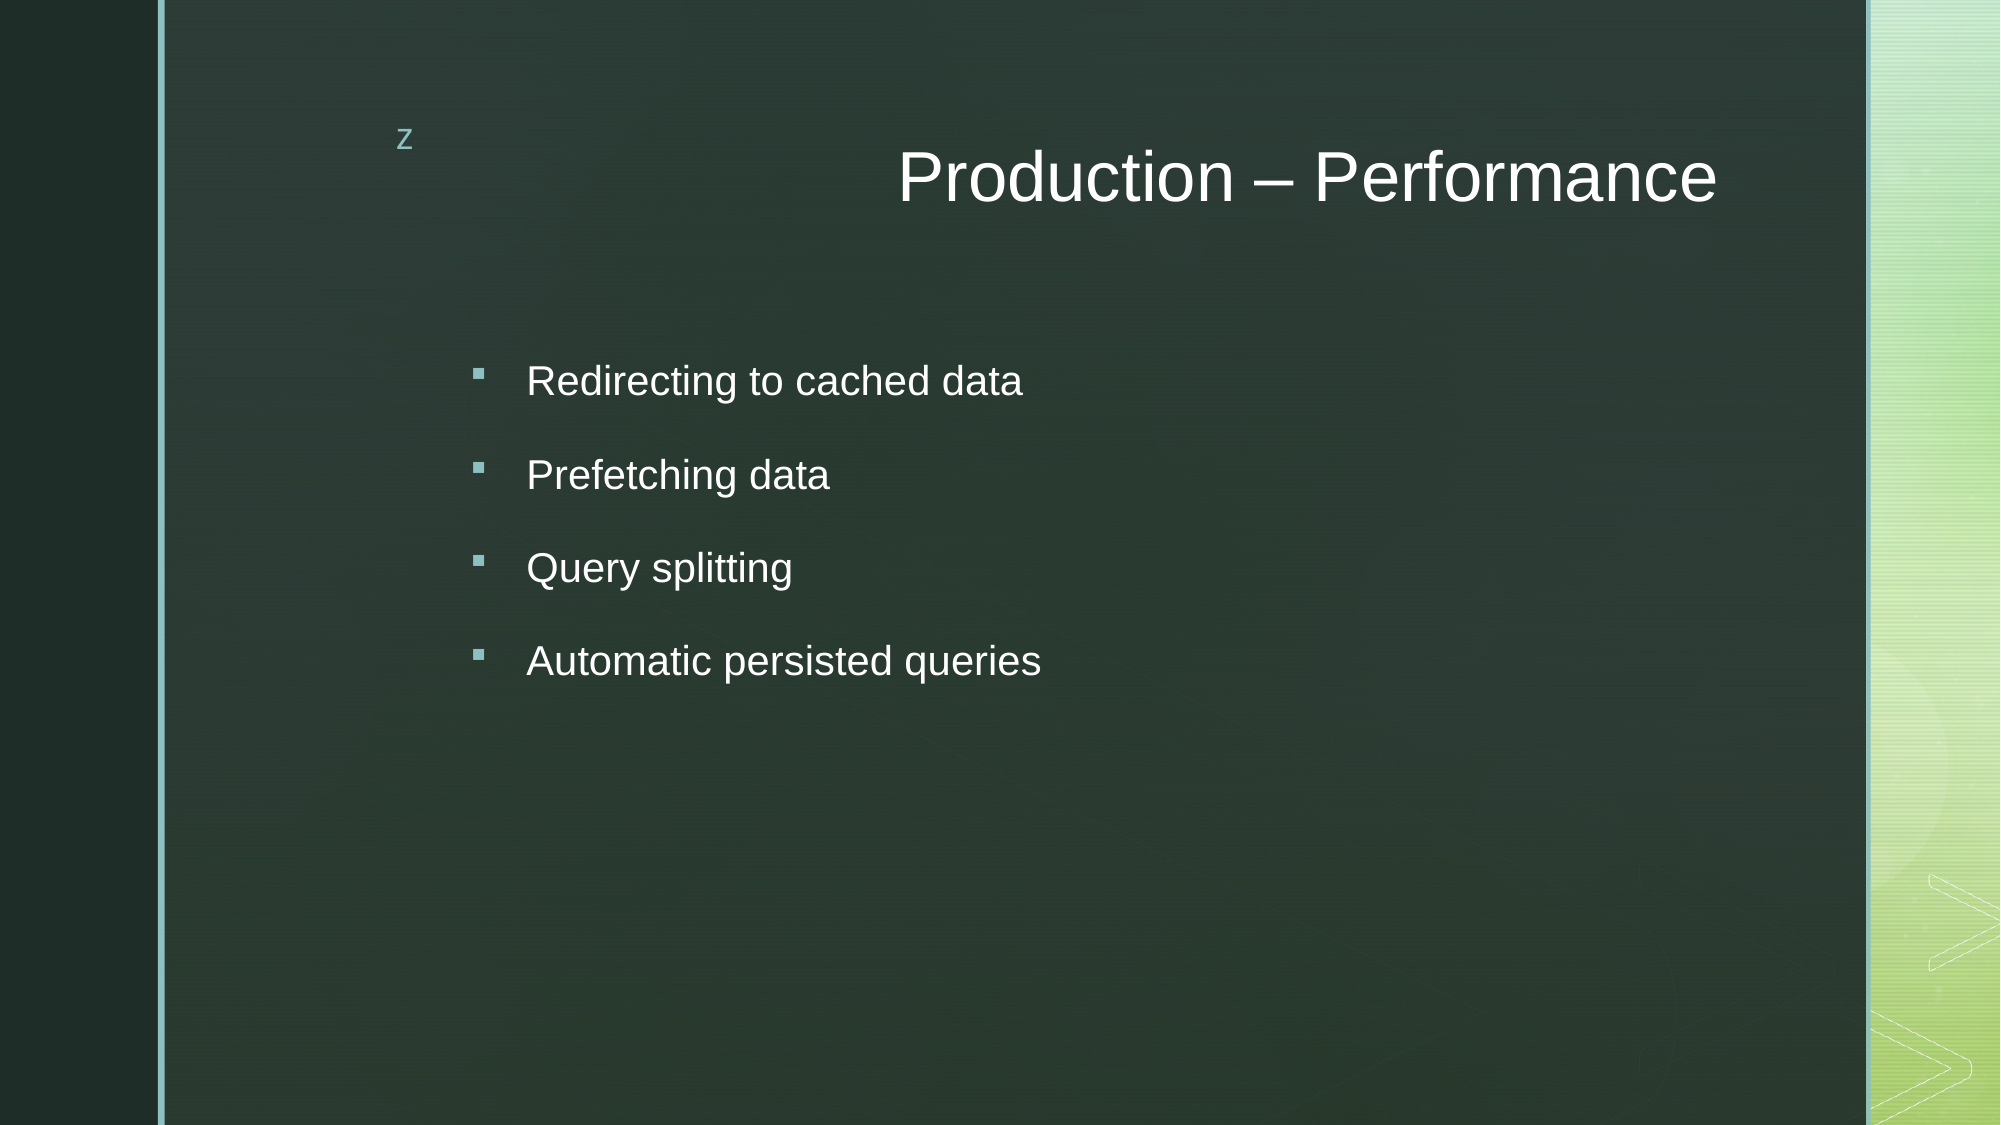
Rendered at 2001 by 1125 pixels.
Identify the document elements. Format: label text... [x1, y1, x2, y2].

list Redirecting to cached data Prefetching data Query splitting Automatic persisted queries [454, 336, 1734, 993]
picture [1871, 0, 2001, 1125]
title Production – Performance [428, 132, 1734, 310]
